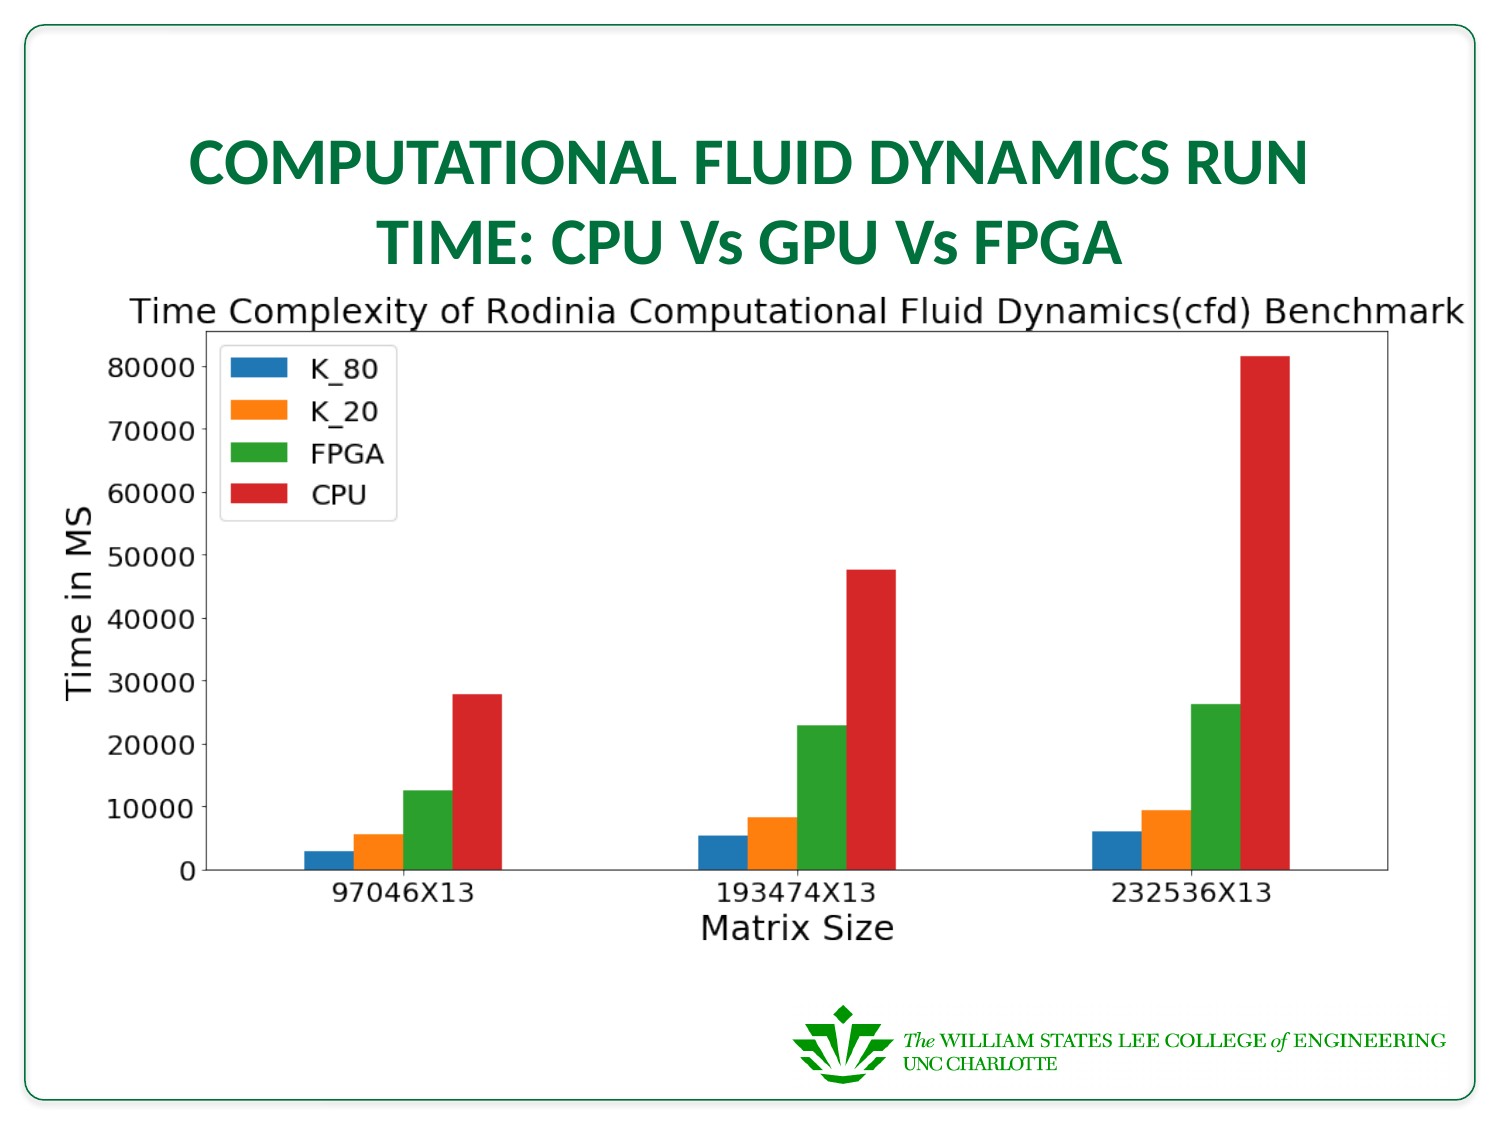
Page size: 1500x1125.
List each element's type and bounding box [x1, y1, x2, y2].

picture [55, 287, 1476, 956]
picture [787, 999, 1451, 1088]
text_box [24, 24, 1476, 1101]
